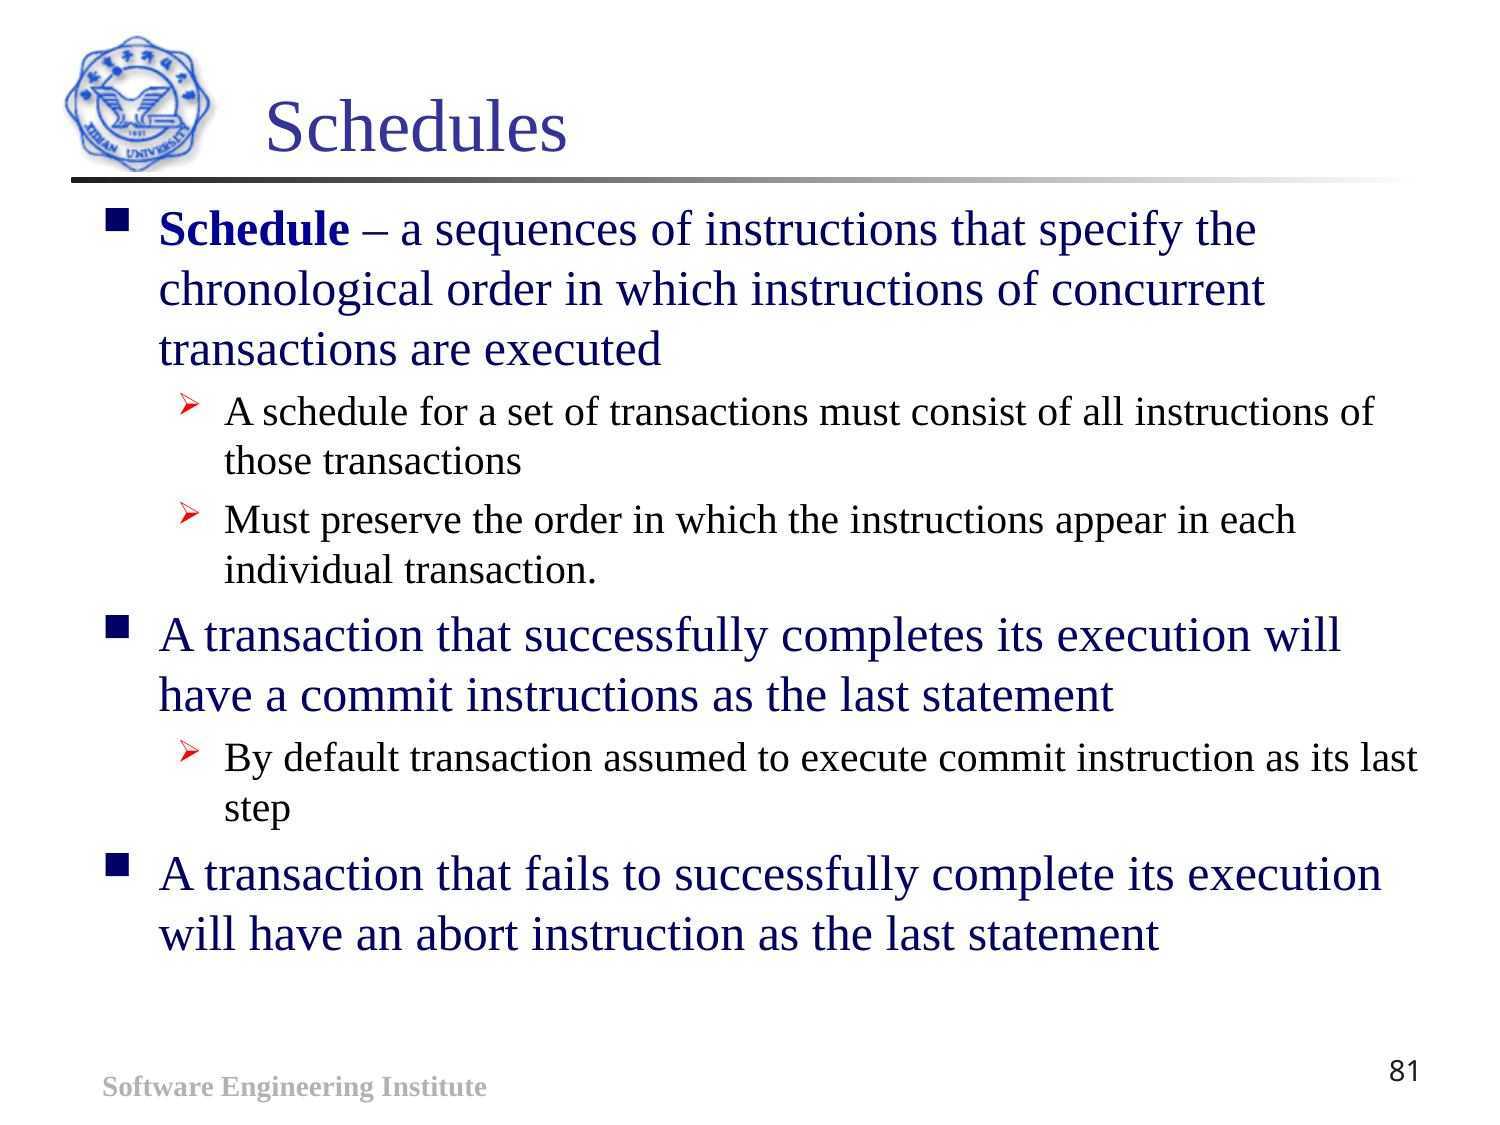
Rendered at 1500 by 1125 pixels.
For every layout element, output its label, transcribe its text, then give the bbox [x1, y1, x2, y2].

slide_number 81 [1124, 1025, 1438, 1101]
text_box Schedule – a sequences of instructions that specify the chronological order in which instructions of concurrent transactions are executed A schedule for a set of transactions must consist of all instructions of those transactions Must preserve the order in which the instructions appear in each individual transaction. A transaction that successfully completes its execution will have a commit instructions as the last statement By default transaction assumed to execute commit instruction as its last step A transaction that fails to successfully complete its execution will have an abort instruction as the last statement [87, 187, 1438, 1025]
picture [53, 30, 225, 172]
title Schedules [249, 24, 1429, 174]
footer Software Engineering Institute [87, 1025, 1113, 1100]
